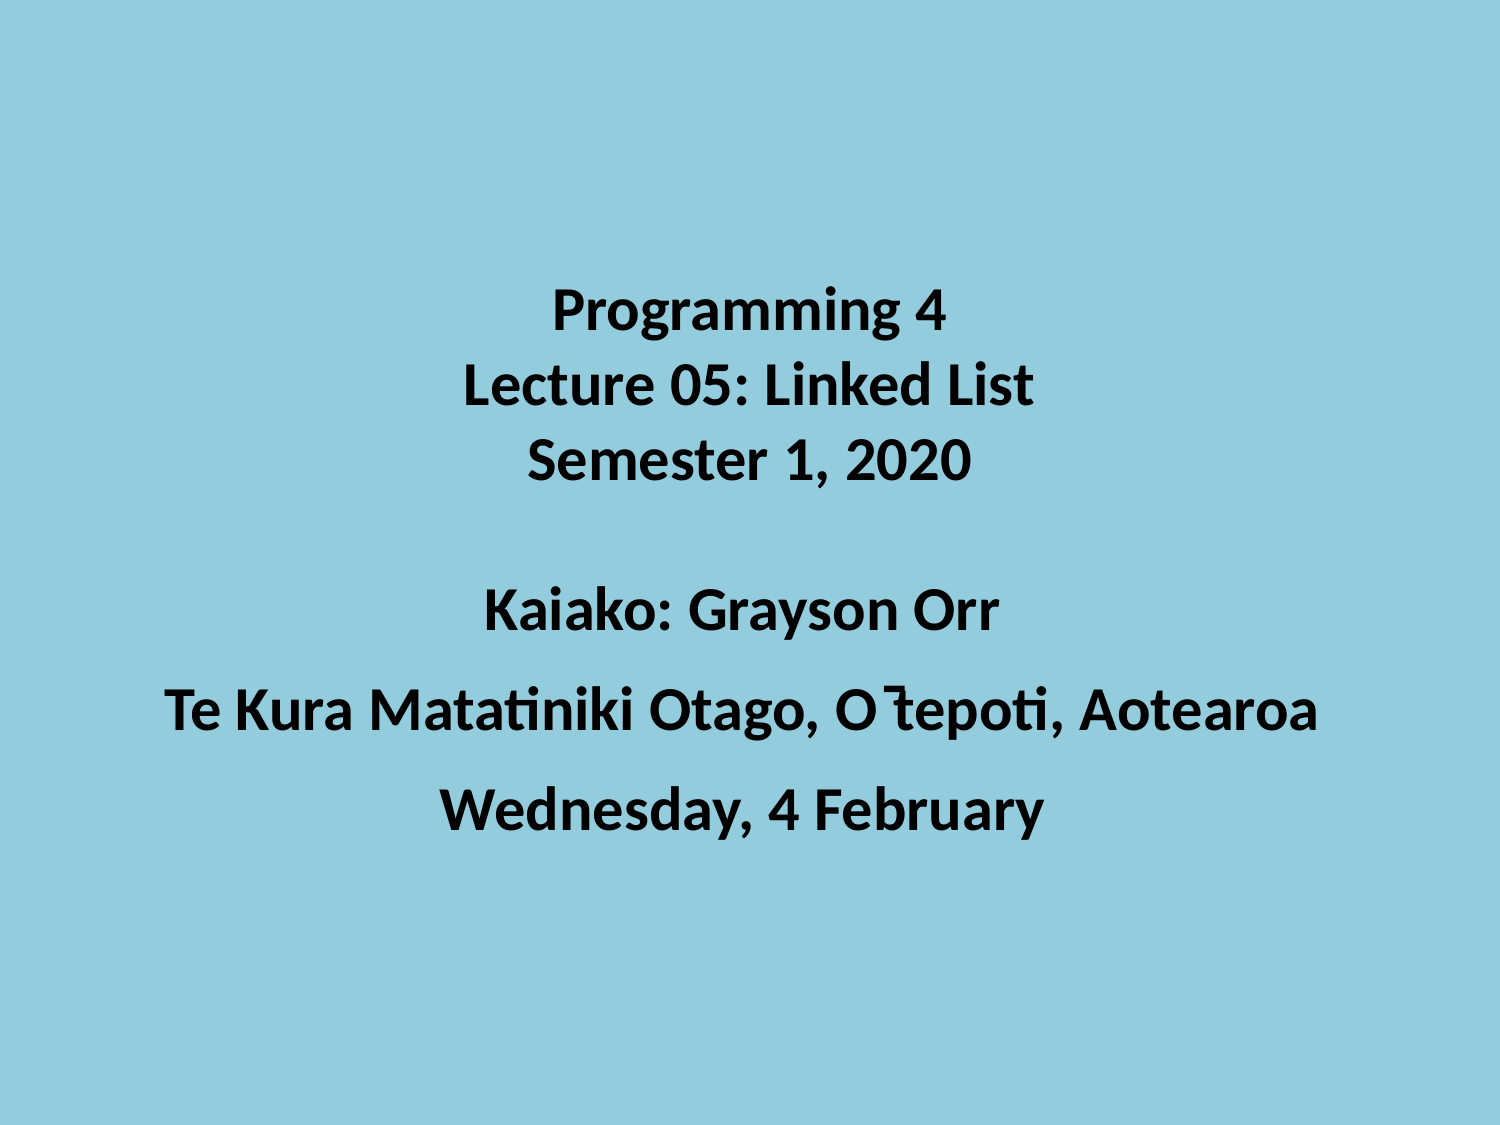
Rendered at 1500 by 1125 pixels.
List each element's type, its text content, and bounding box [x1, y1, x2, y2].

text_box Programming 4 Lecture 05: Linked List Semester 1, 2020 Kaiako: Grayson Orr Te Kura Matatiniki Otago, O ̄tepoti, Aotearoa Wednesday, 4 February [0, 262, 1500, 849]
